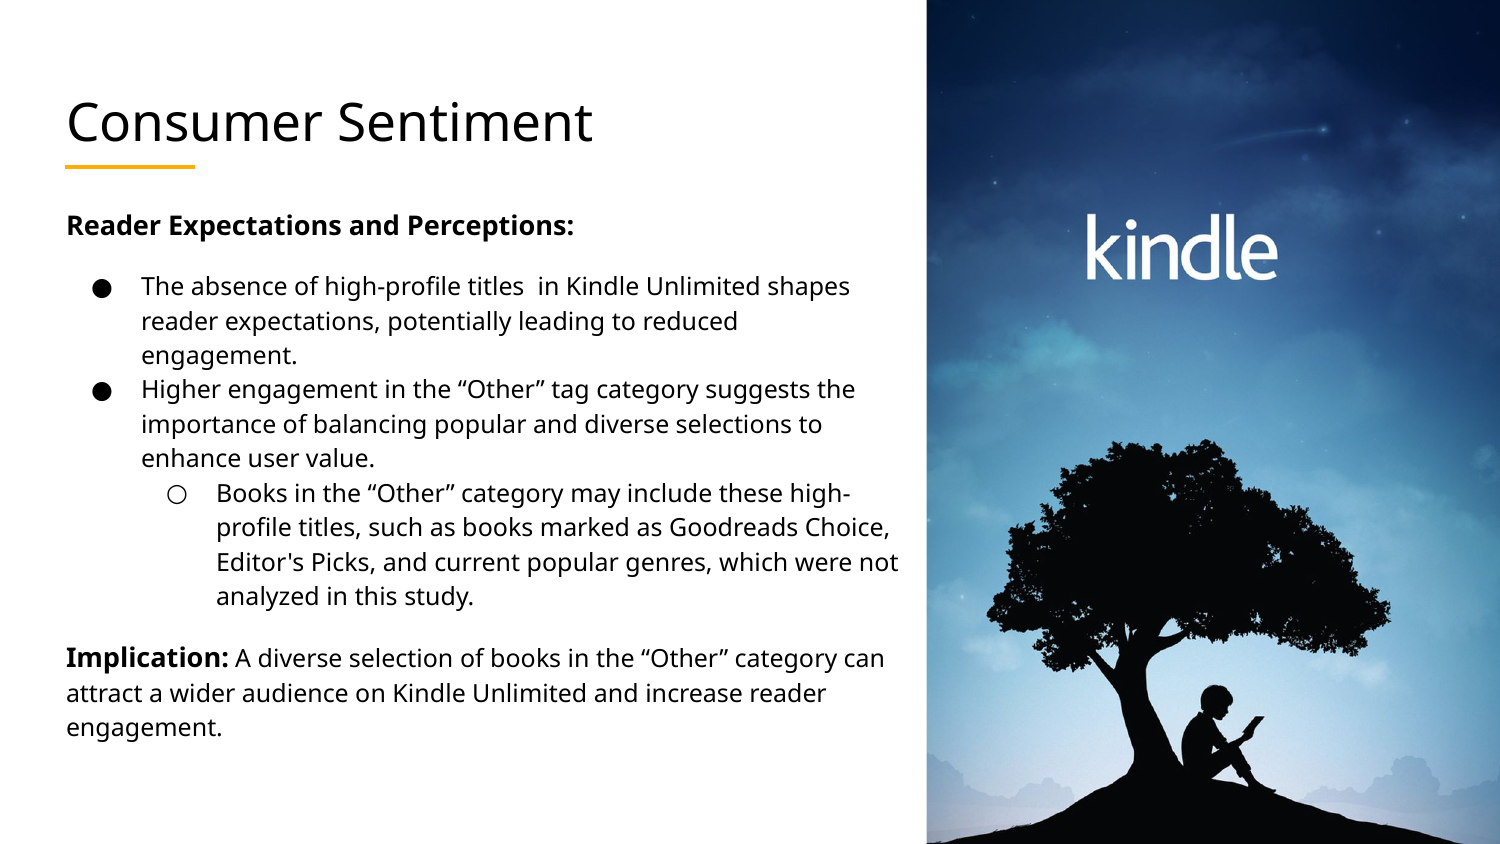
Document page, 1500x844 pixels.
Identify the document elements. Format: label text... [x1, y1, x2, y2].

title Consumer Sentiment [51, 72, 921, 167]
list Reader Expectations and Perceptions: The absence of high-profile titles in Kindle Unlimited shapes reader expectations, potentially leading to reduced engagement. Higher engagement in the “Other” tag category suggests the importance of balancing popular and diverse selections to enhance user value. Books in the “Other” category may include these high-profile titles, such as books marked as Goodreads Choice, Editor's Picks, and current popular genres, which were not analyzed in this study. Implication: A diverse selection of books in the “Other” category can attract a wider audience on Kindle Unlimited and increase reader engagement. [51, 189, 918, 844]
picture [926, 0, 1500, 844]
